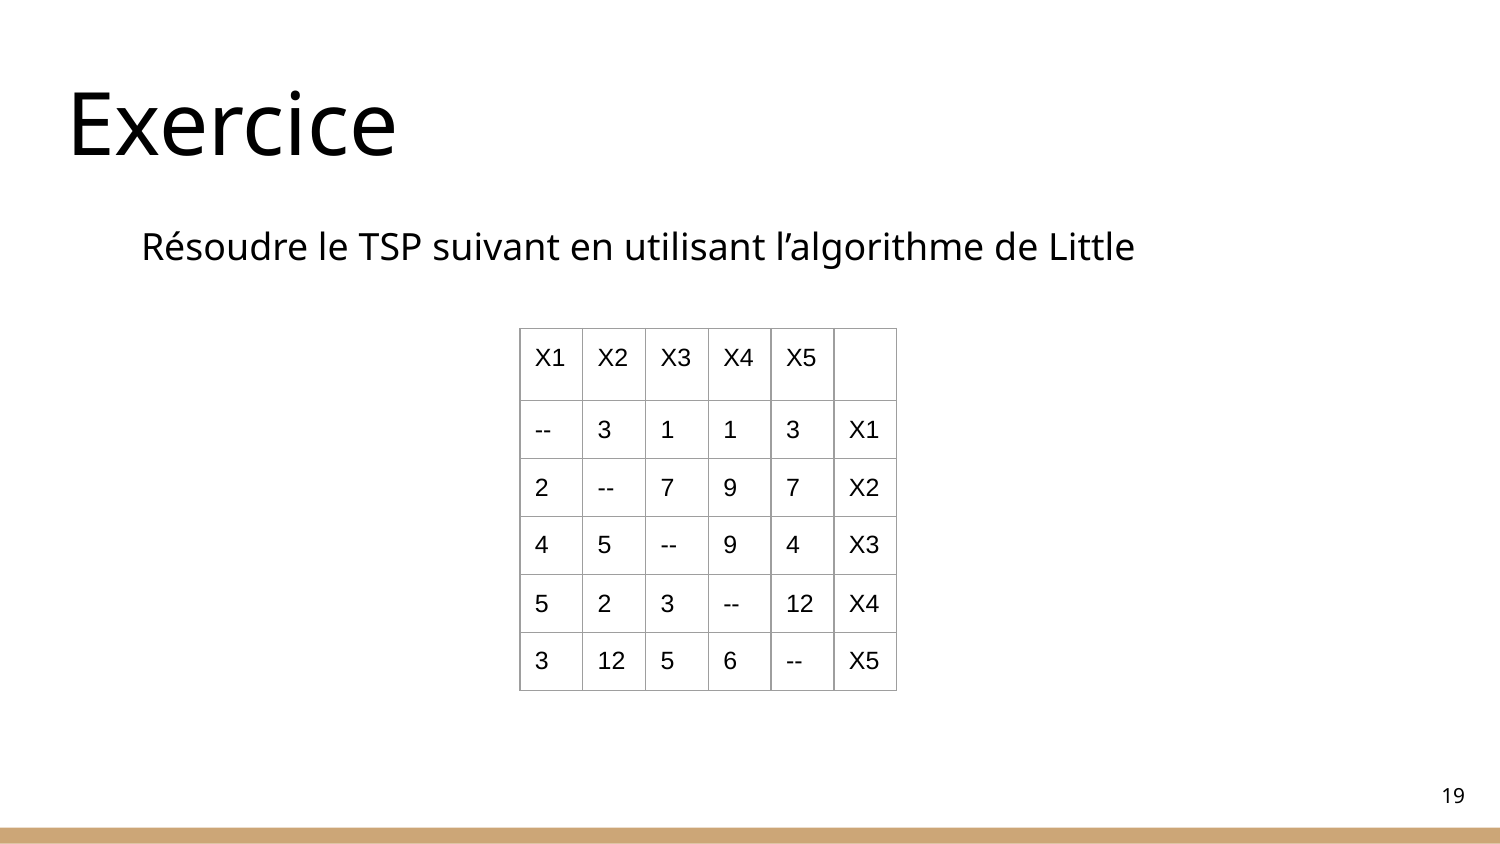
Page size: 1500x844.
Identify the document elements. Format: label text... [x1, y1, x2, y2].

table_cell 7 [772, 459, 833, 516]
table_cell 6 [709, 633, 770, 690]
table_cell 4 [772, 517, 833, 574]
table_cell 9 [709, 459, 770, 516]
table_cell -- [583, 459, 645, 516]
table_header X3 [646, 329, 708, 400]
slide_number ‹#› [1389, 764, 1480, 830]
table_cell 3 [646, 575, 708, 632]
table_cell X5 [835, 633, 896, 690]
table_cell 12 [583, 633, 645, 690]
table_cell -- [521, 401, 582, 458]
table_cell 5 [521, 575, 582, 632]
table_cell X1 [835, 401, 896, 458]
table_cell -- [709, 575, 770, 632]
table_cell 12 [772, 575, 833, 632]
table_cell 5 [646, 633, 708, 690]
table_cell 7 [646, 459, 708, 516]
list Résoudre le TSP suivant en utilisant l’algorithme de Little [51, 200, 1449, 752]
table_cell 3 [521, 633, 582, 690]
table_cell 3 [772, 401, 833, 458]
table_cell X4 [835, 575, 896, 632]
table_cell -- [772, 633, 833, 690]
table_cell 1 [709, 401, 770, 458]
table_cell 9 [709, 517, 770, 574]
table_header X1 [521, 329, 582, 400]
table_cell X2 [835, 459, 896, 516]
table_cell X3 [835, 517, 896, 574]
table_cell 3 [583, 401, 645, 458]
table_header X4 [709, 329, 770, 400]
table_header X2 [583, 329, 645, 400]
table_header [835, 329, 896, 400]
table_cell 4 [521, 517, 582, 574]
table_cell 1 [646, 401, 708, 458]
table_cell 5 [583, 517, 645, 574]
table_cell 2 [583, 575, 645, 632]
table_cell 2 [521, 459, 582, 516]
title Exercice [51, 51, 1449, 189]
table_header X5 [772, 329, 833, 400]
table_cell -- [646, 517, 708, 574]
